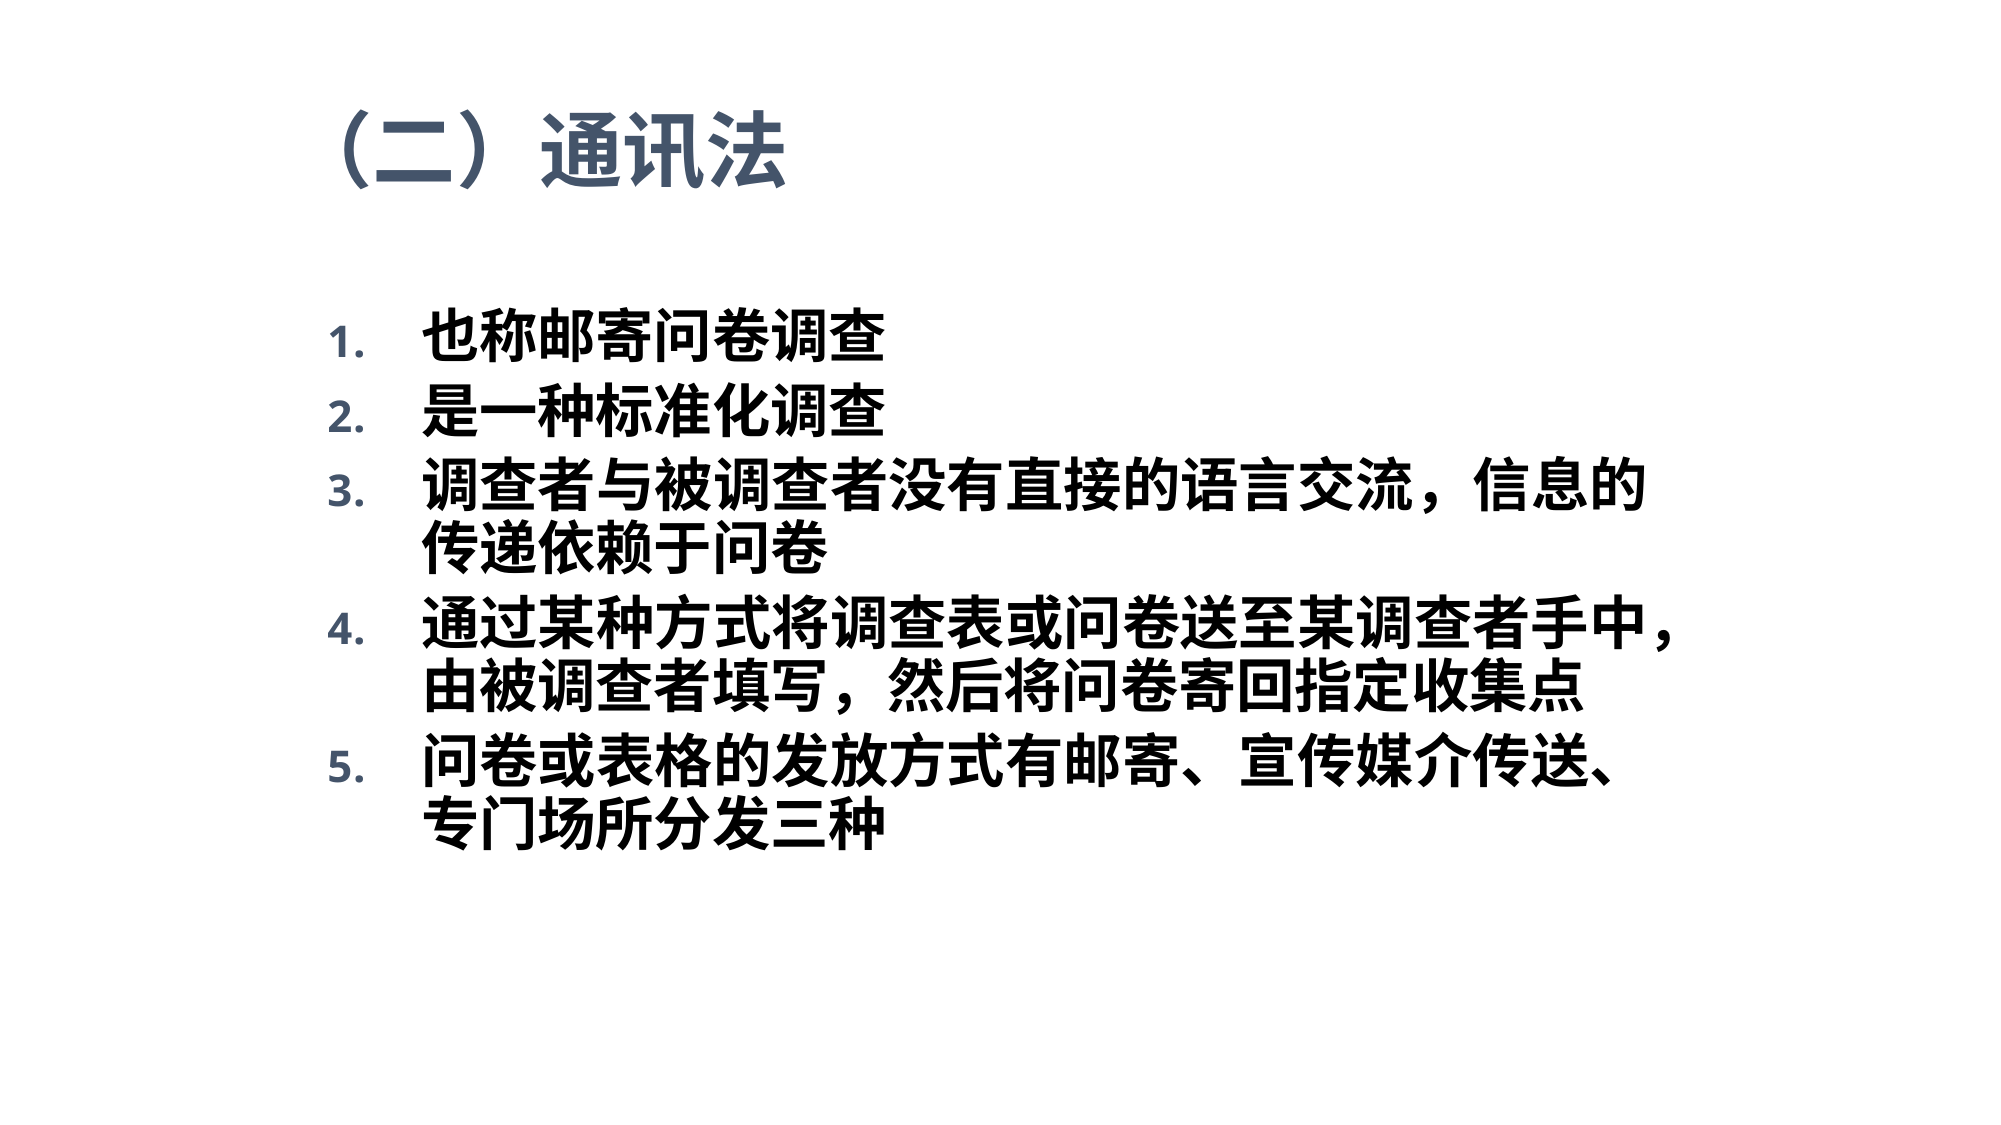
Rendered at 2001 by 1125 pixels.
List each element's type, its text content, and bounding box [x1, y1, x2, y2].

text_box （二）通讯法 [102, 66, 977, 229]
text_box 也称邮寄问卷调查 是一种标准化调查 调查者与被调查者没有直接的语言交流，信息的传递依赖于问卷 通过某种方式将调查表或问卷送至某调查者手中，由被调查者填写，然后将问卷寄回指定收集点 问卷或表格的发放方式有邮寄、宣传媒介传送、专门场所分发三种 [312, 299, 1663, 1043]
